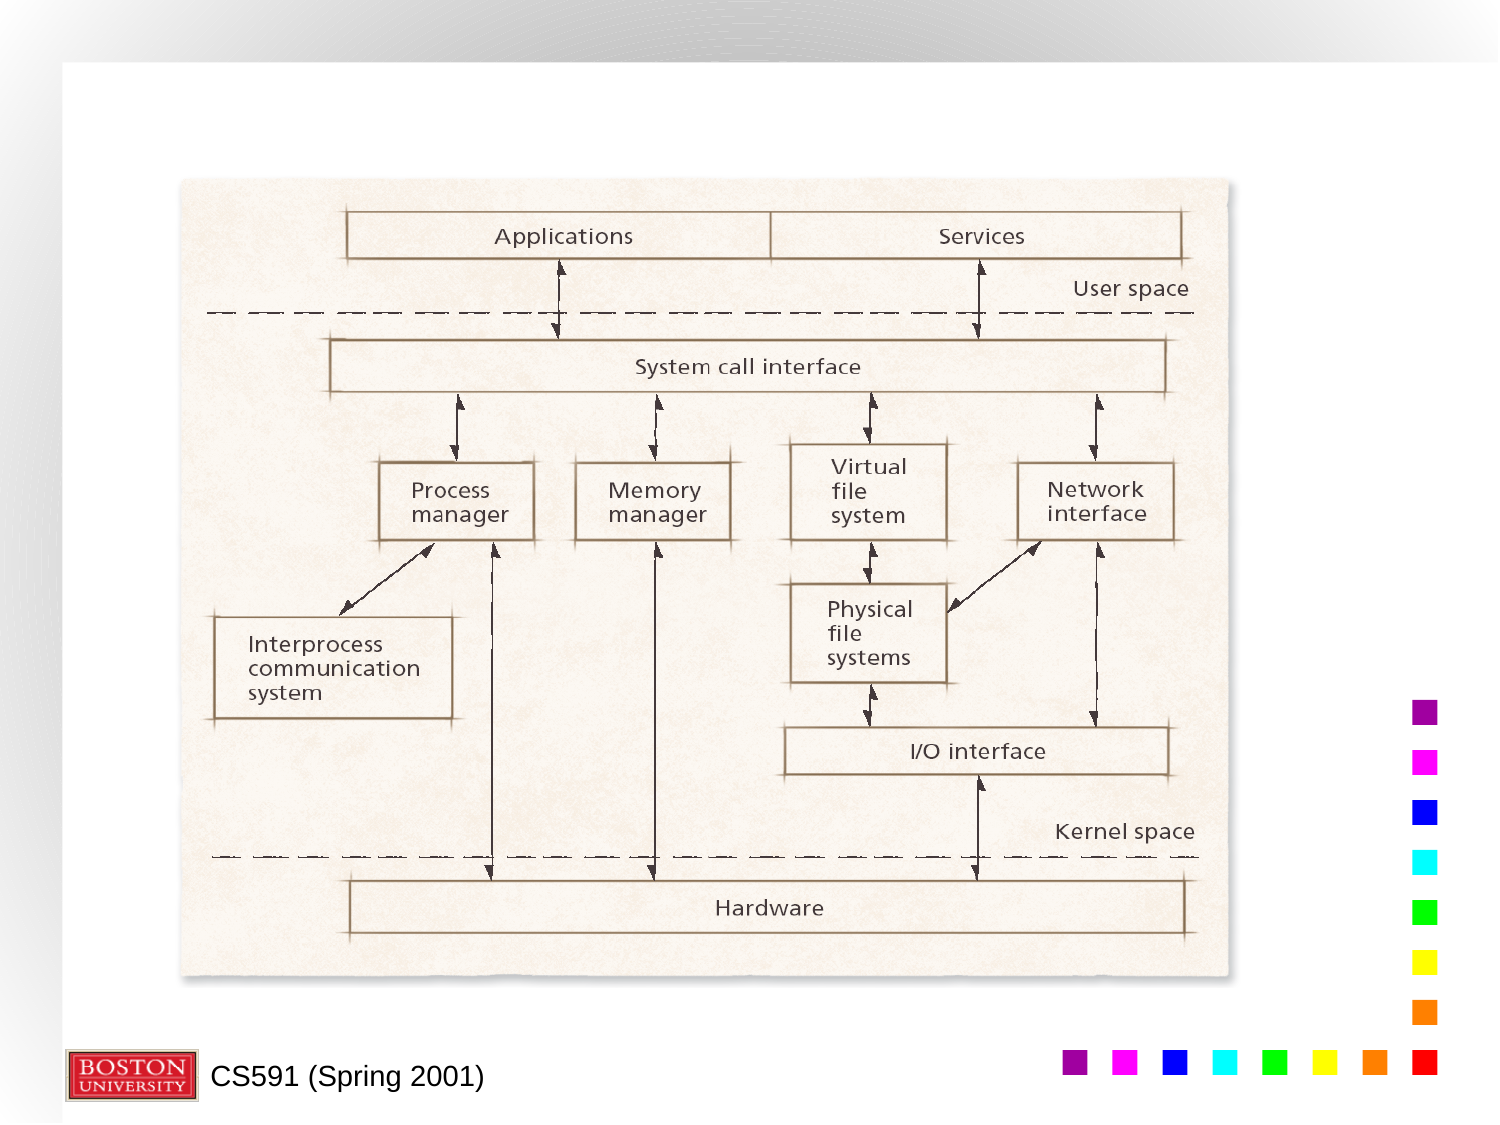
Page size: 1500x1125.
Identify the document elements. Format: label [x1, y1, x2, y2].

picture [65, 1049, 199, 1102]
list [175, 175, 1243, 988]
